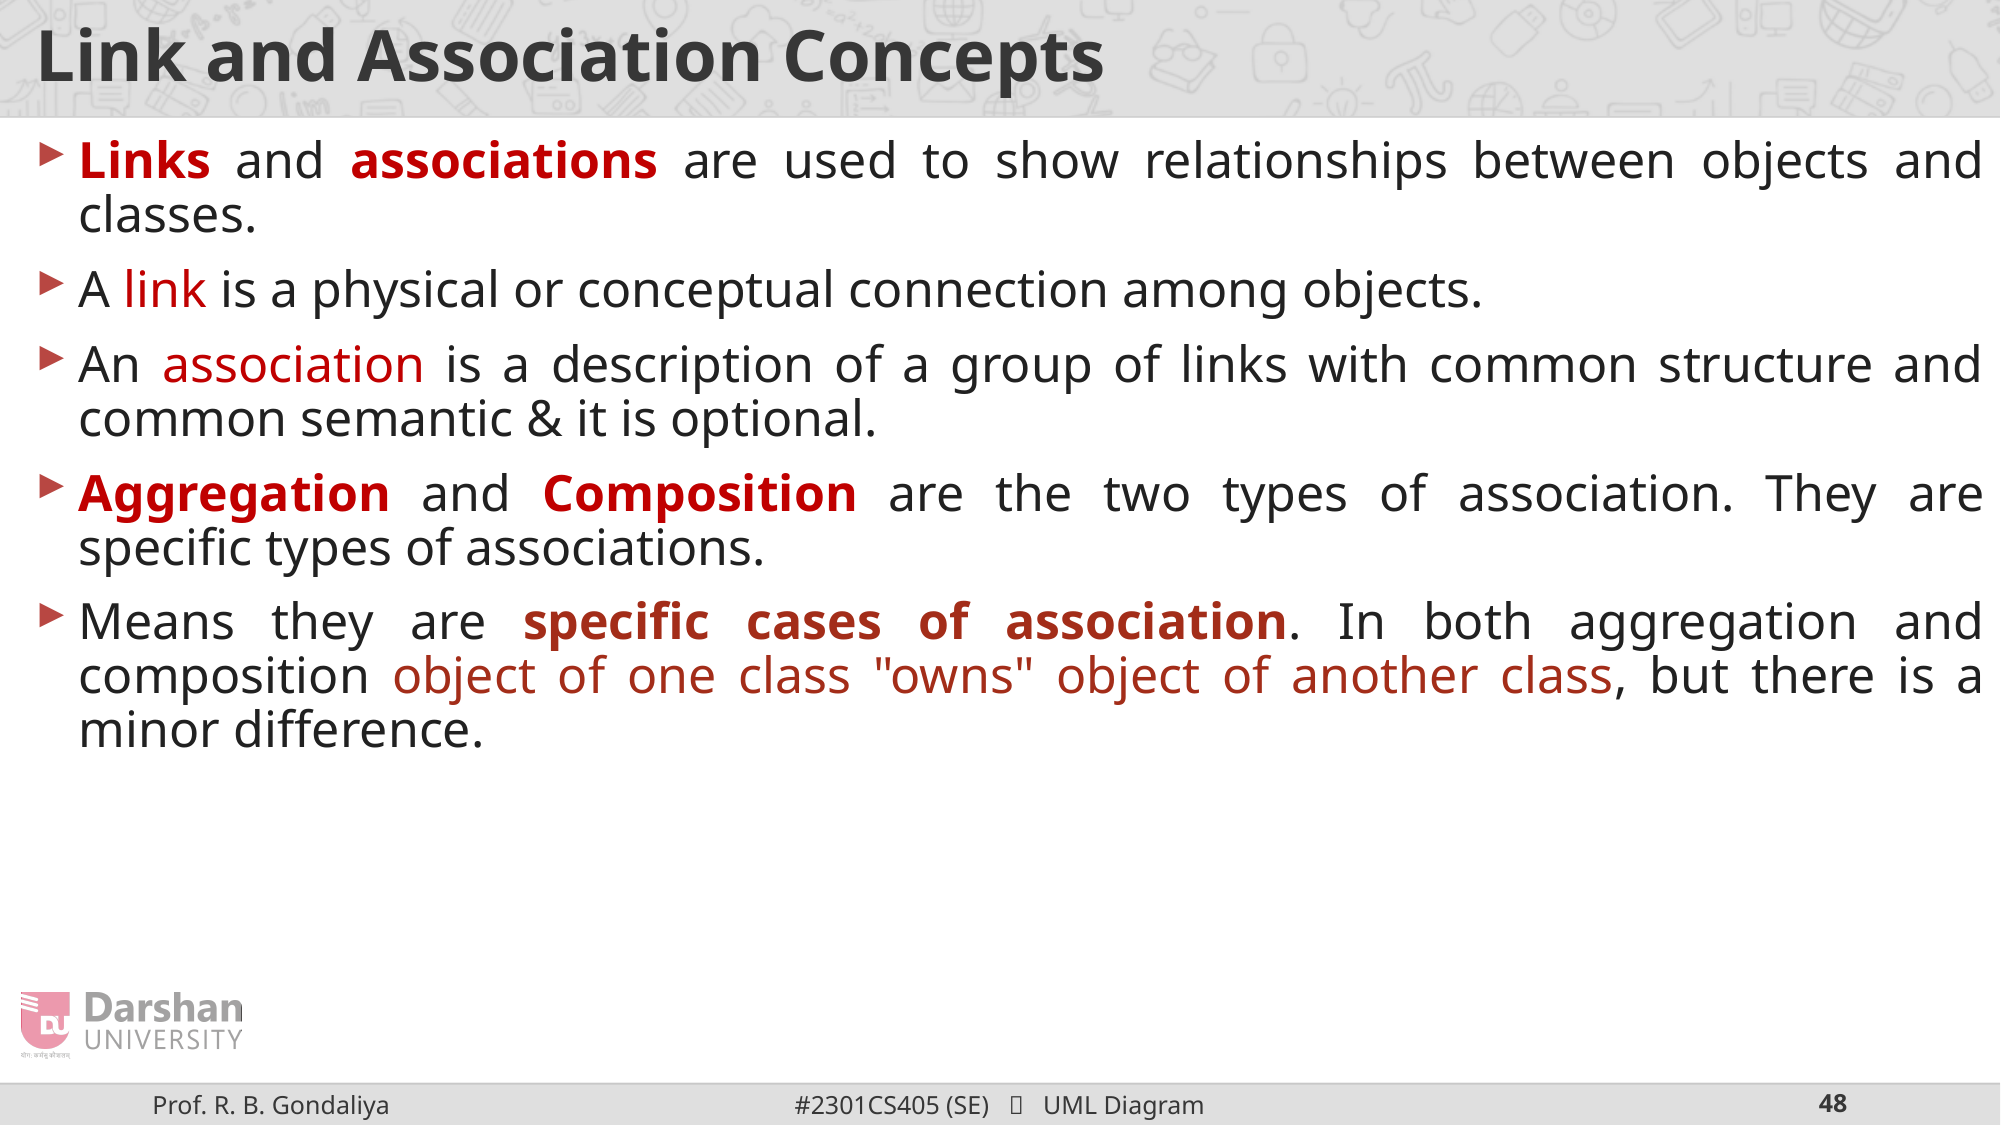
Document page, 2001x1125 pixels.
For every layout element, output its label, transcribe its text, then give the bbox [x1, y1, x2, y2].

title Link and Association Concepts [0, 0, 2000, 117]
text_box Transaction [21, 992, 242, 1059]
list Links and associations are used to show relationships between objects and classes. A link is a physical or conceptual connection among objects. An association is a description of a group of links with common structure and common semantic & it is optional. Aggregation and Composition are the two types of association. They are specific types of associations. Means they are specific cases of association. In both aggregation and composition object of one class "owns" object of another class, but there is a minor difference. [20, 128, 2000, 975]
